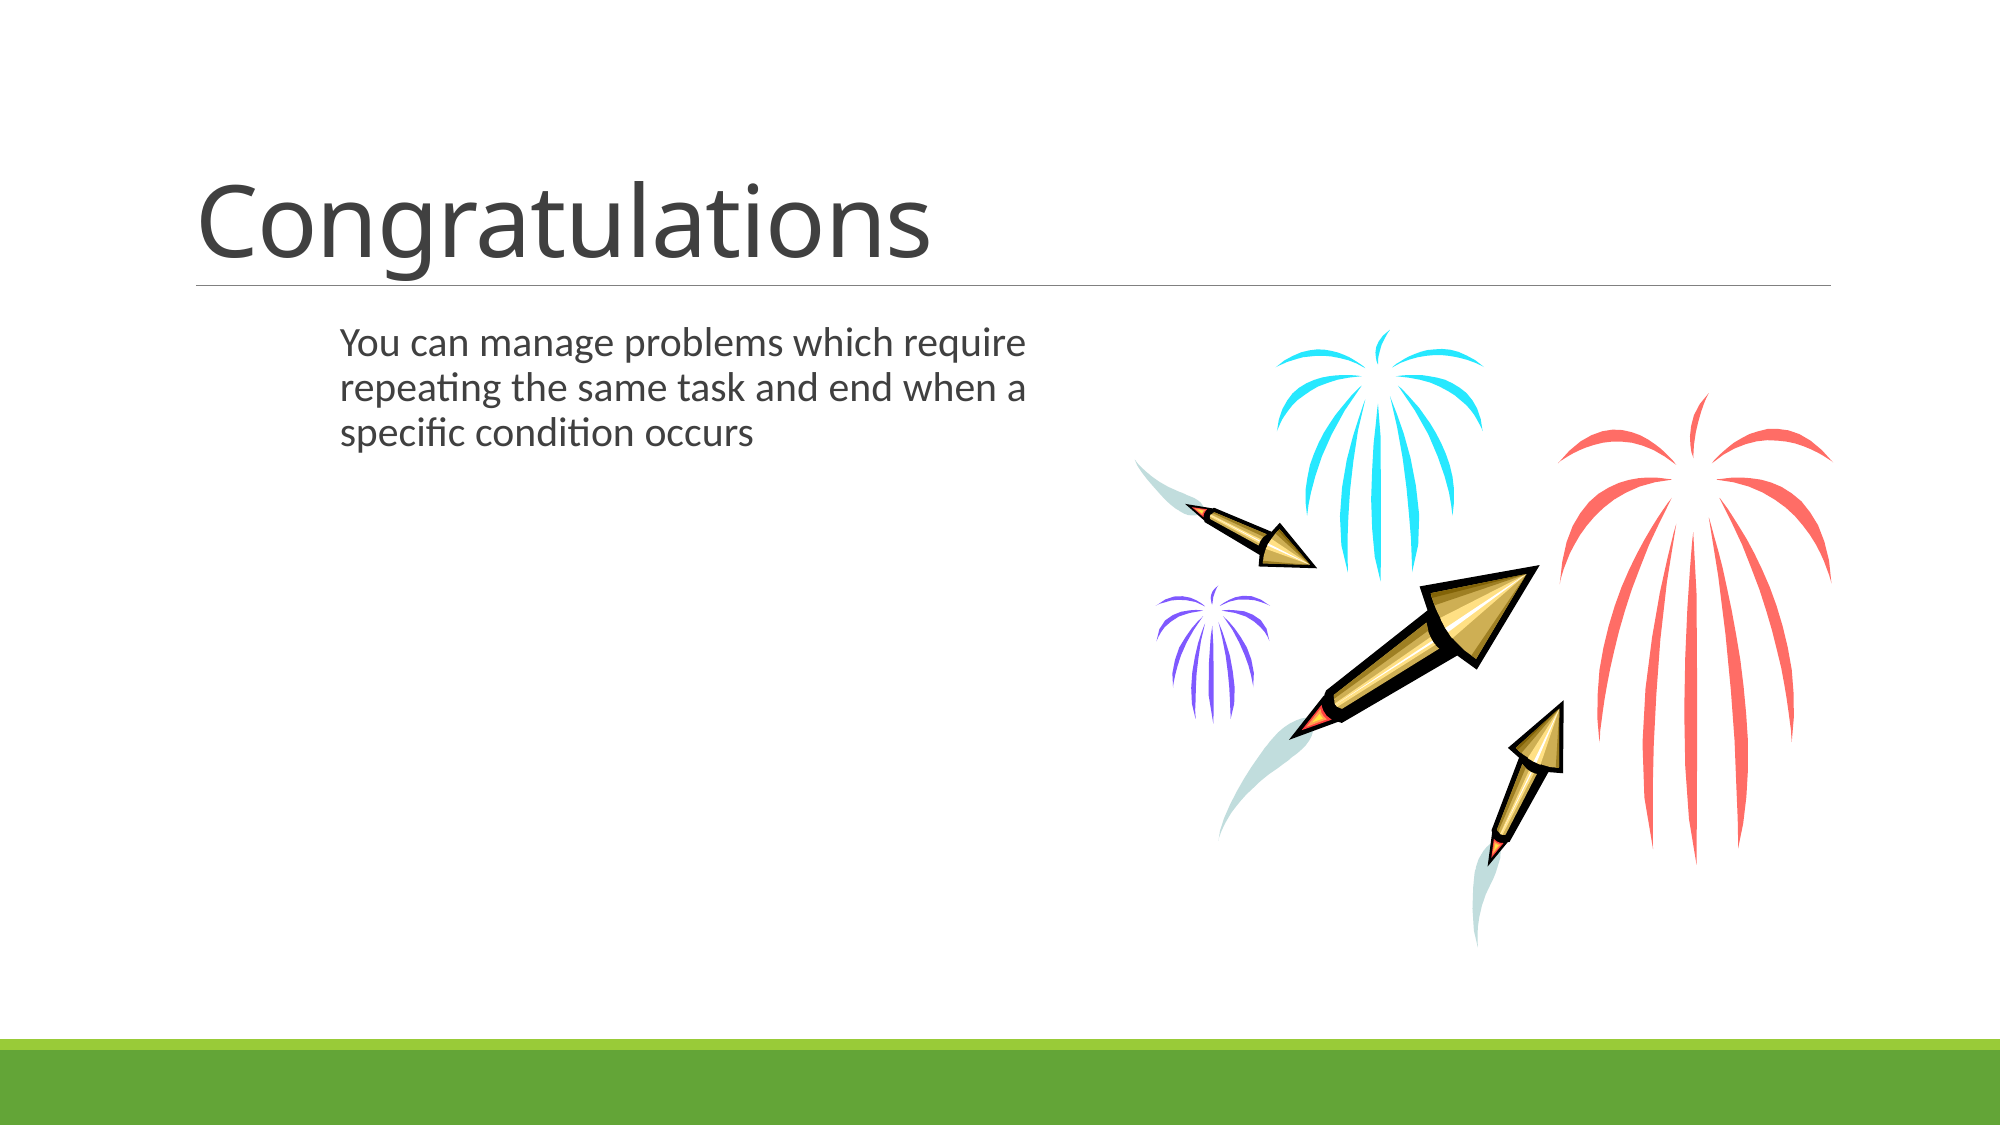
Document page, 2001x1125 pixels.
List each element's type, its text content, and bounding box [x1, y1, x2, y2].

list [1134, 325, 1834, 949]
list You can manage problems which require repeating the same task and end when a specific condition occurs [324, 313, 1135, 974]
title Congratulations [180, 47, 1830, 285]
